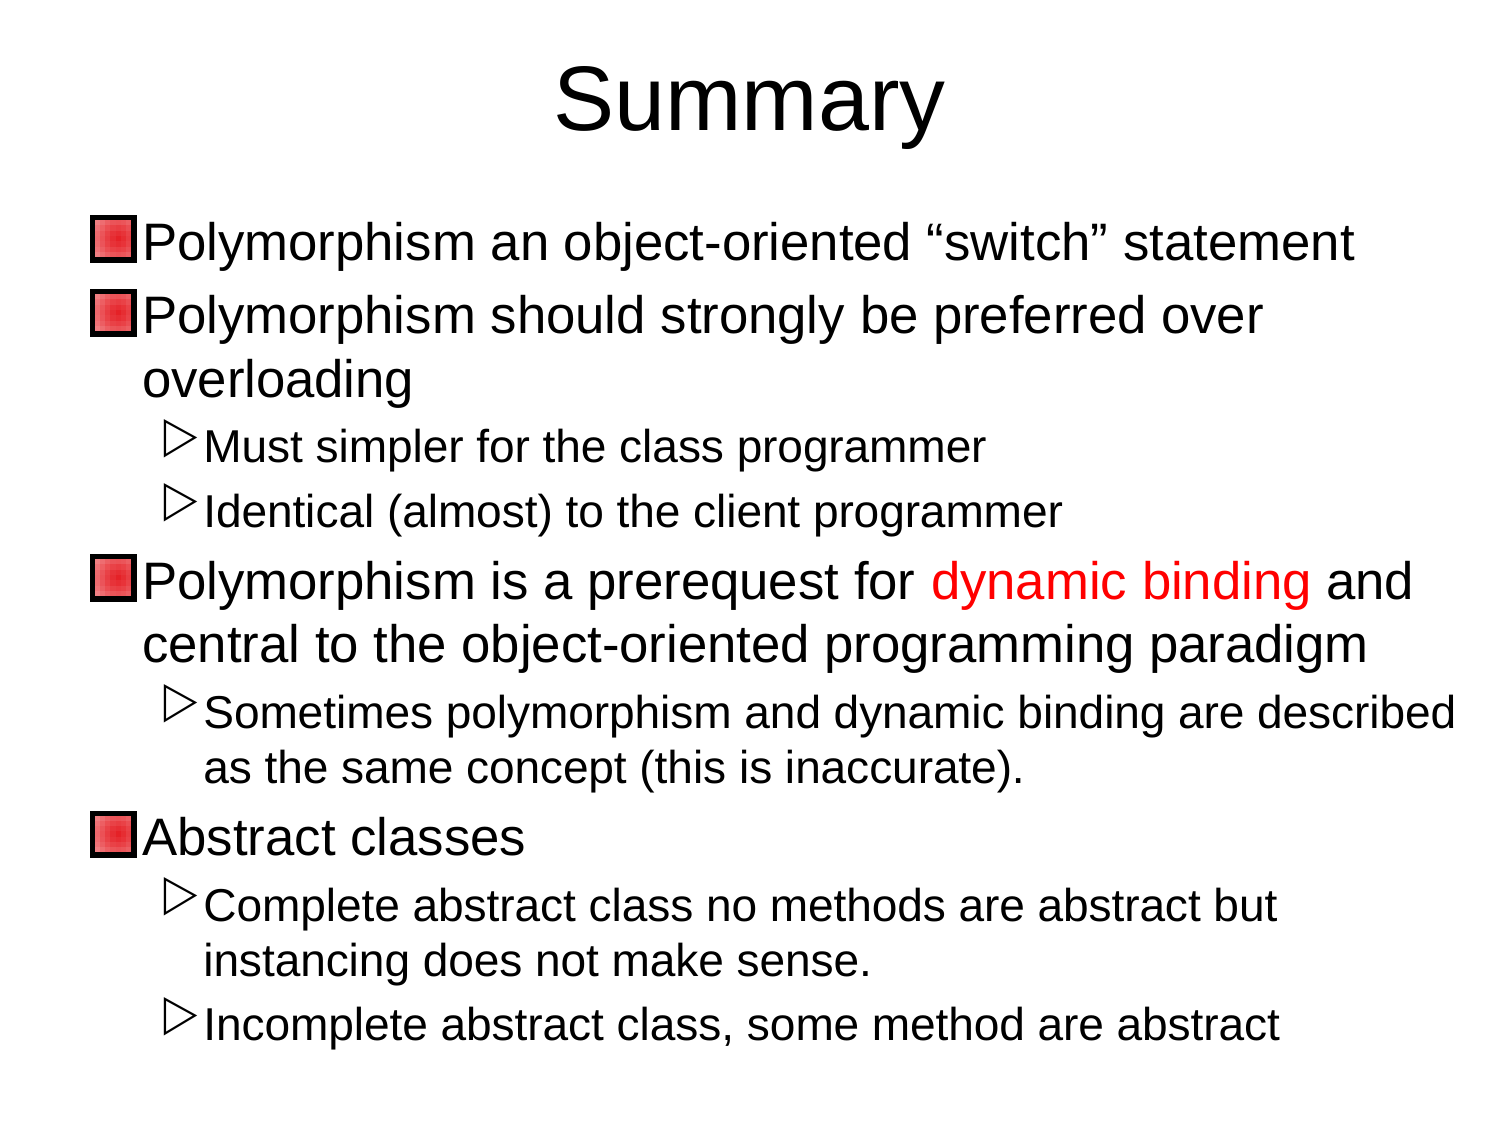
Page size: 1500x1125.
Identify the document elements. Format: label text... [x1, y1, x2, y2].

picture [90, 811, 137, 858]
picture [90, 215, 137, 263]
picture [90, 554, 137, 602]
list Polymorphism an object-oriented “switch” statement Polymorphism should strongly be preferred over overloading Must simpler for the class programmer Identical (almost) to the client programmer Polymorphism is a prerequest for dynamic binding and central to the object-oriented programming paradigm Sometimes polymorphism and dynamic binding are described as the same concept (this is inaccurate). Abstract classes Complete abstract class no methods are abstract but instancing does not make sense. Incomplete abstract class, some method are abstract [75, 200, 1475, 1075]
title Summary [112, 0, 1388, 188]
picture [90, 289, 137, 337]
